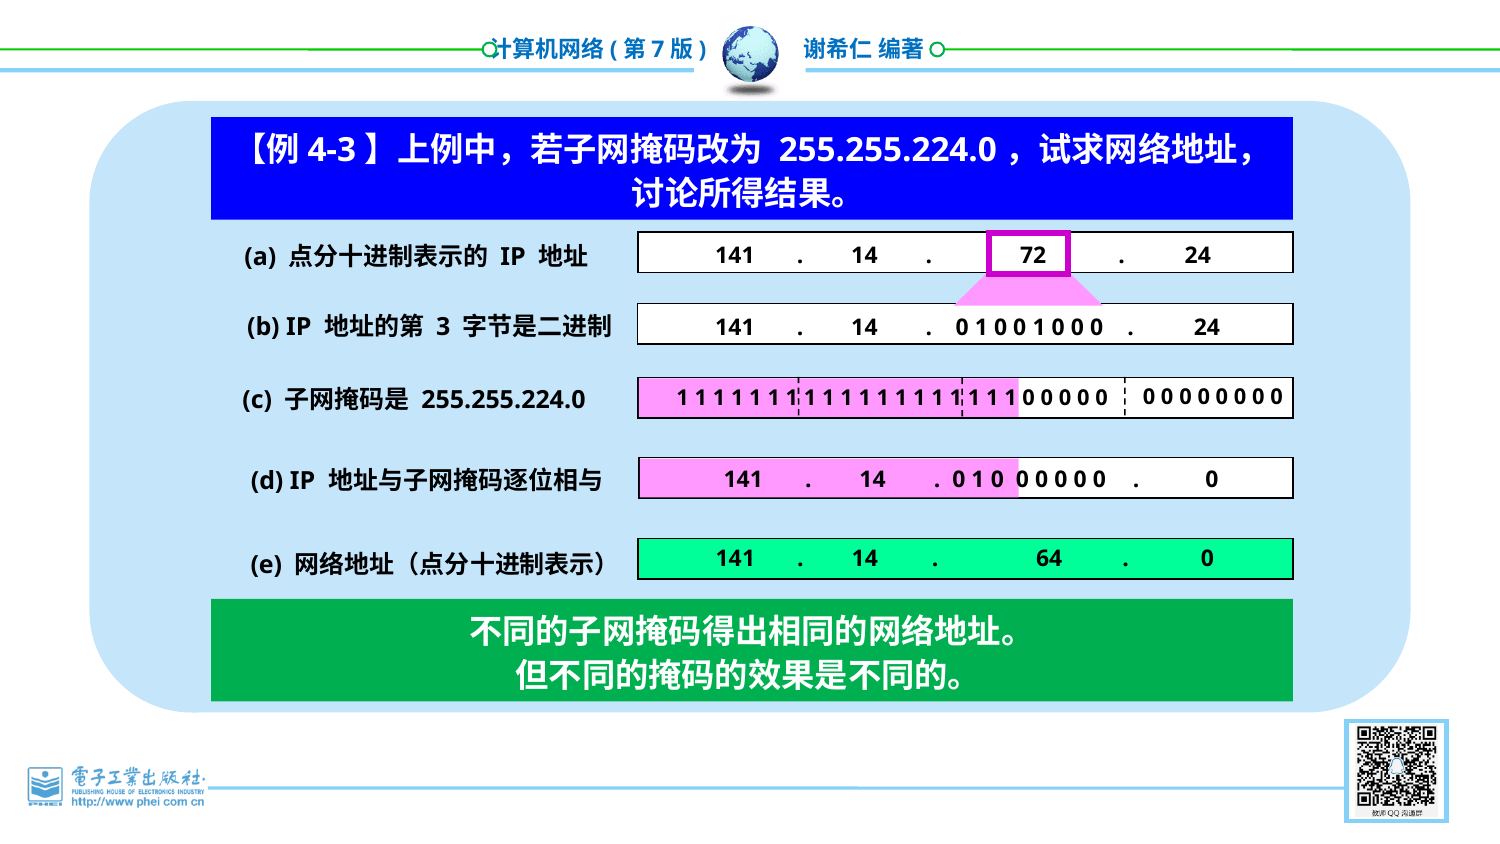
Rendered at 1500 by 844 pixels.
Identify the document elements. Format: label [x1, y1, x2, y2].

picture [23, 764, 208, 809]
picture [720, 24, 780, 98]
picture [1355, 724, 1438, 817]
text_box [87, 98, 1413, 715]
